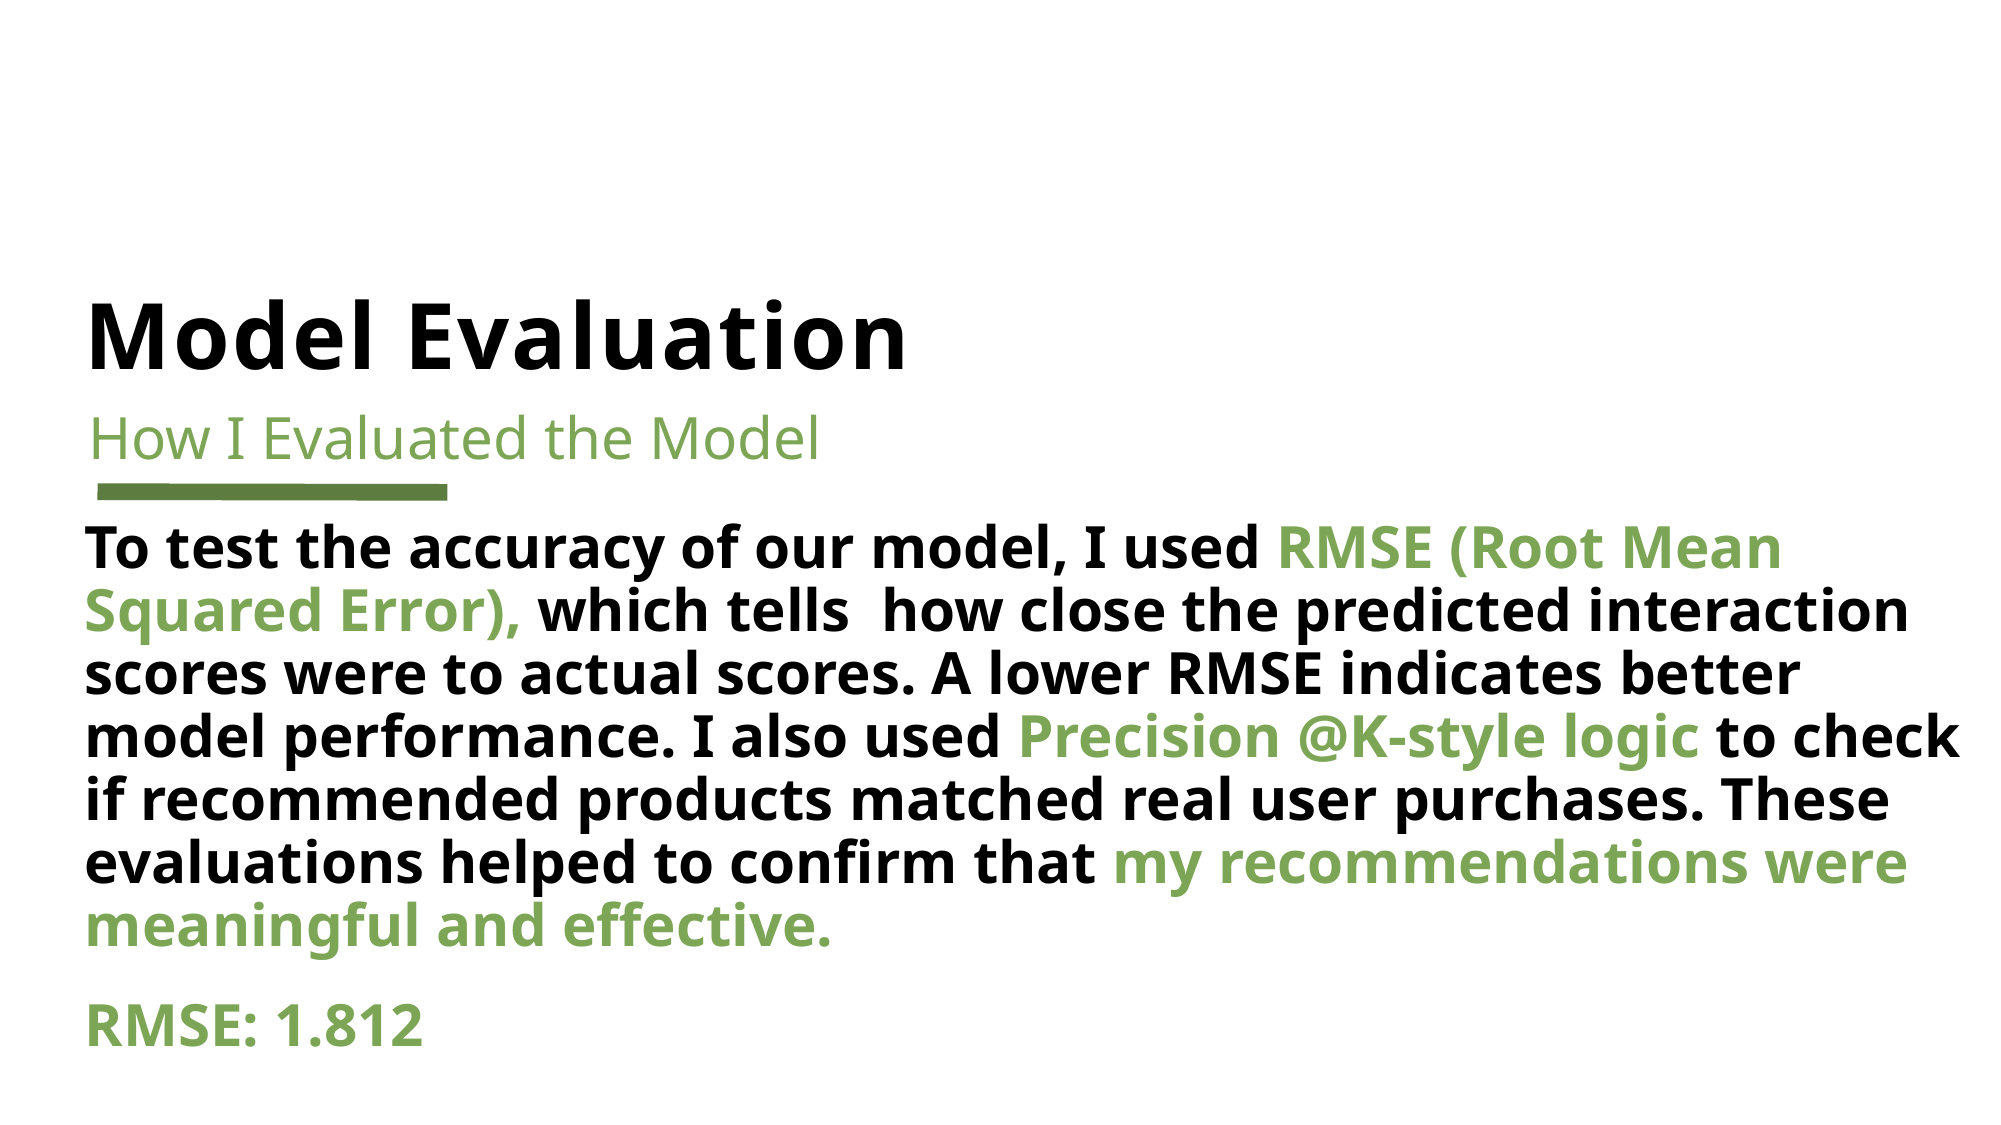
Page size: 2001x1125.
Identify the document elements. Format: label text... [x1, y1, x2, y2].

text_box How I Evaluated the Model [73, 393, 963, 549]
title Model Evaluation [85, 110, 925, 393]
list To test the accuracy of our model, I used RMSE (Root Mean Squared Error), which tells how close the predicted interaction scores were to actual scores. A lower RMSE indicates better model performance. I also used Precision @K-style logic to check if recommended products matched real user purchases. These evaluations helped to confirm that my recommendations were meaningful and effective. RMSE: 1.812 [85, 480, 1971, 972]
